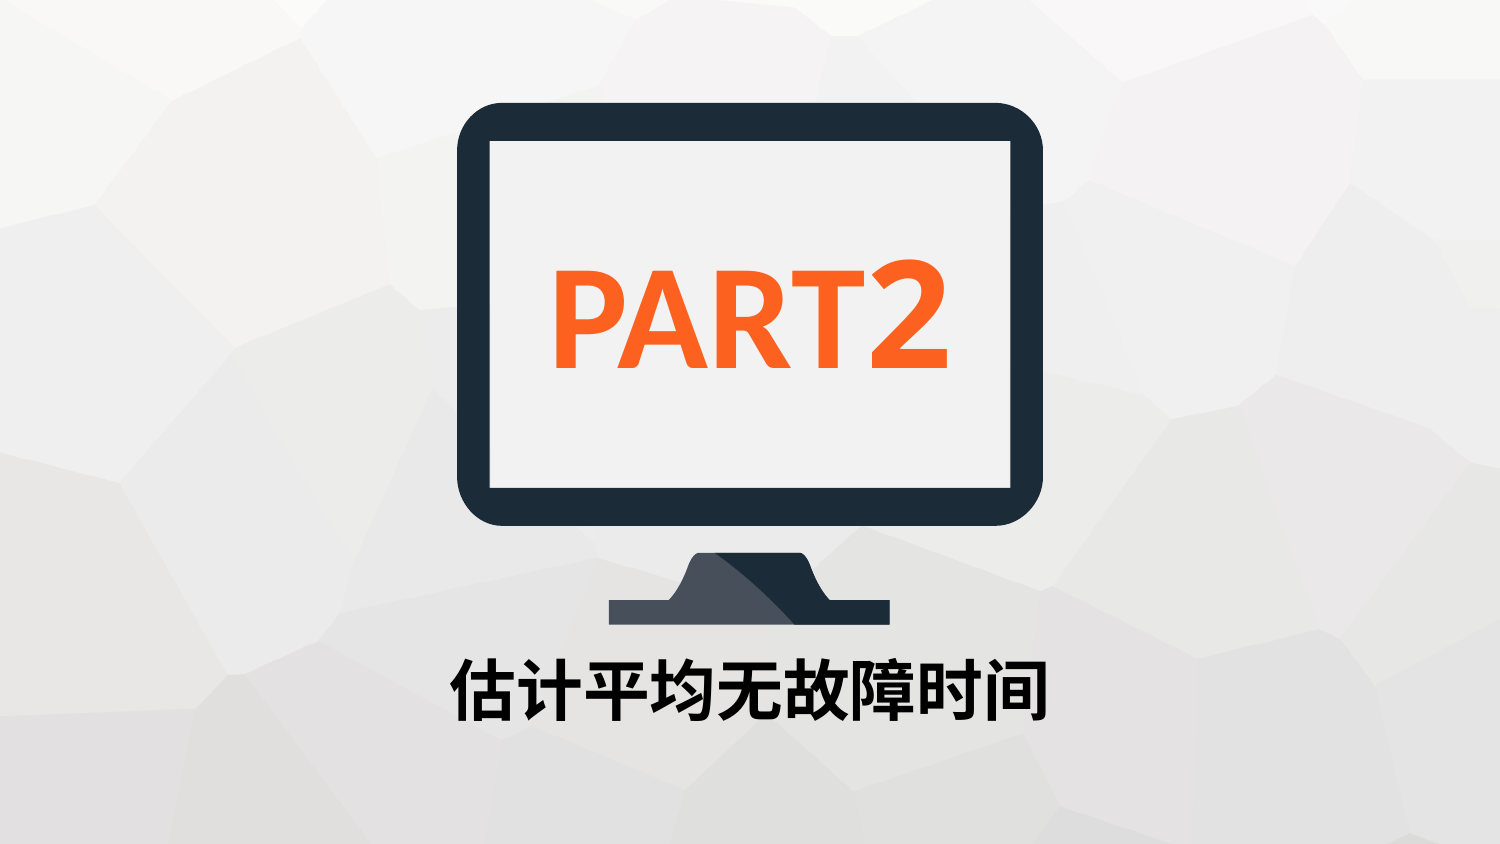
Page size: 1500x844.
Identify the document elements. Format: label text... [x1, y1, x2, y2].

text_box 估计平均无故障时间 [434, 641, 1066, 737]
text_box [456, 102, 1044, 625]
picture [0, 0, 1500, 844]
